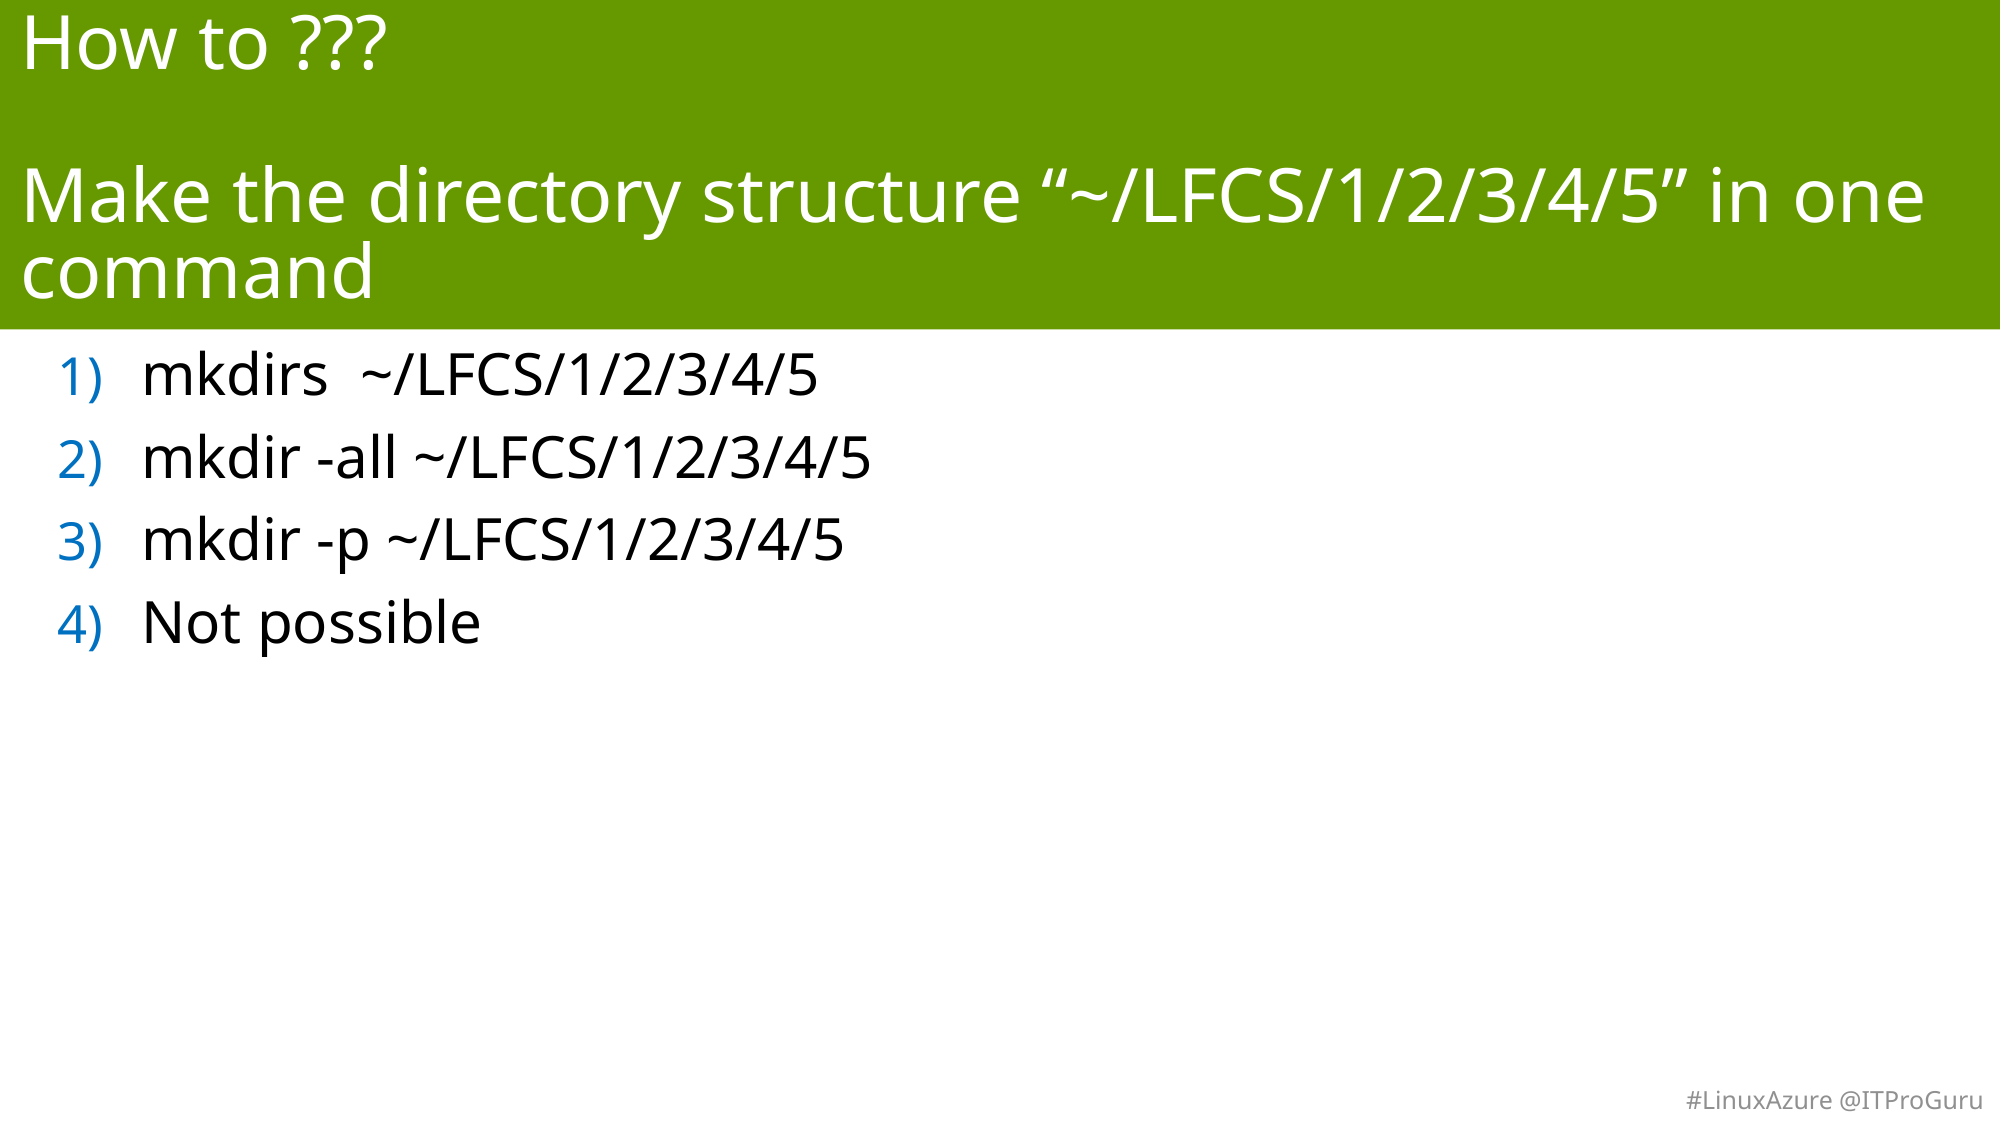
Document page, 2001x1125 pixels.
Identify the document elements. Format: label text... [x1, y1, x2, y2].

title How to ??? Make the directory structure “~/LFCS/1/2/3/4/5” in one command [20, 22, 1954, 300]
list mkdirs ~/LFCS/1/2/3/4/5 mkdir -all ~/LFCS/1/2/3/4/5 mkdir -p ~/LFCS/1/2/3/4/5 Not possible [56, 337, 1933, 1017]
